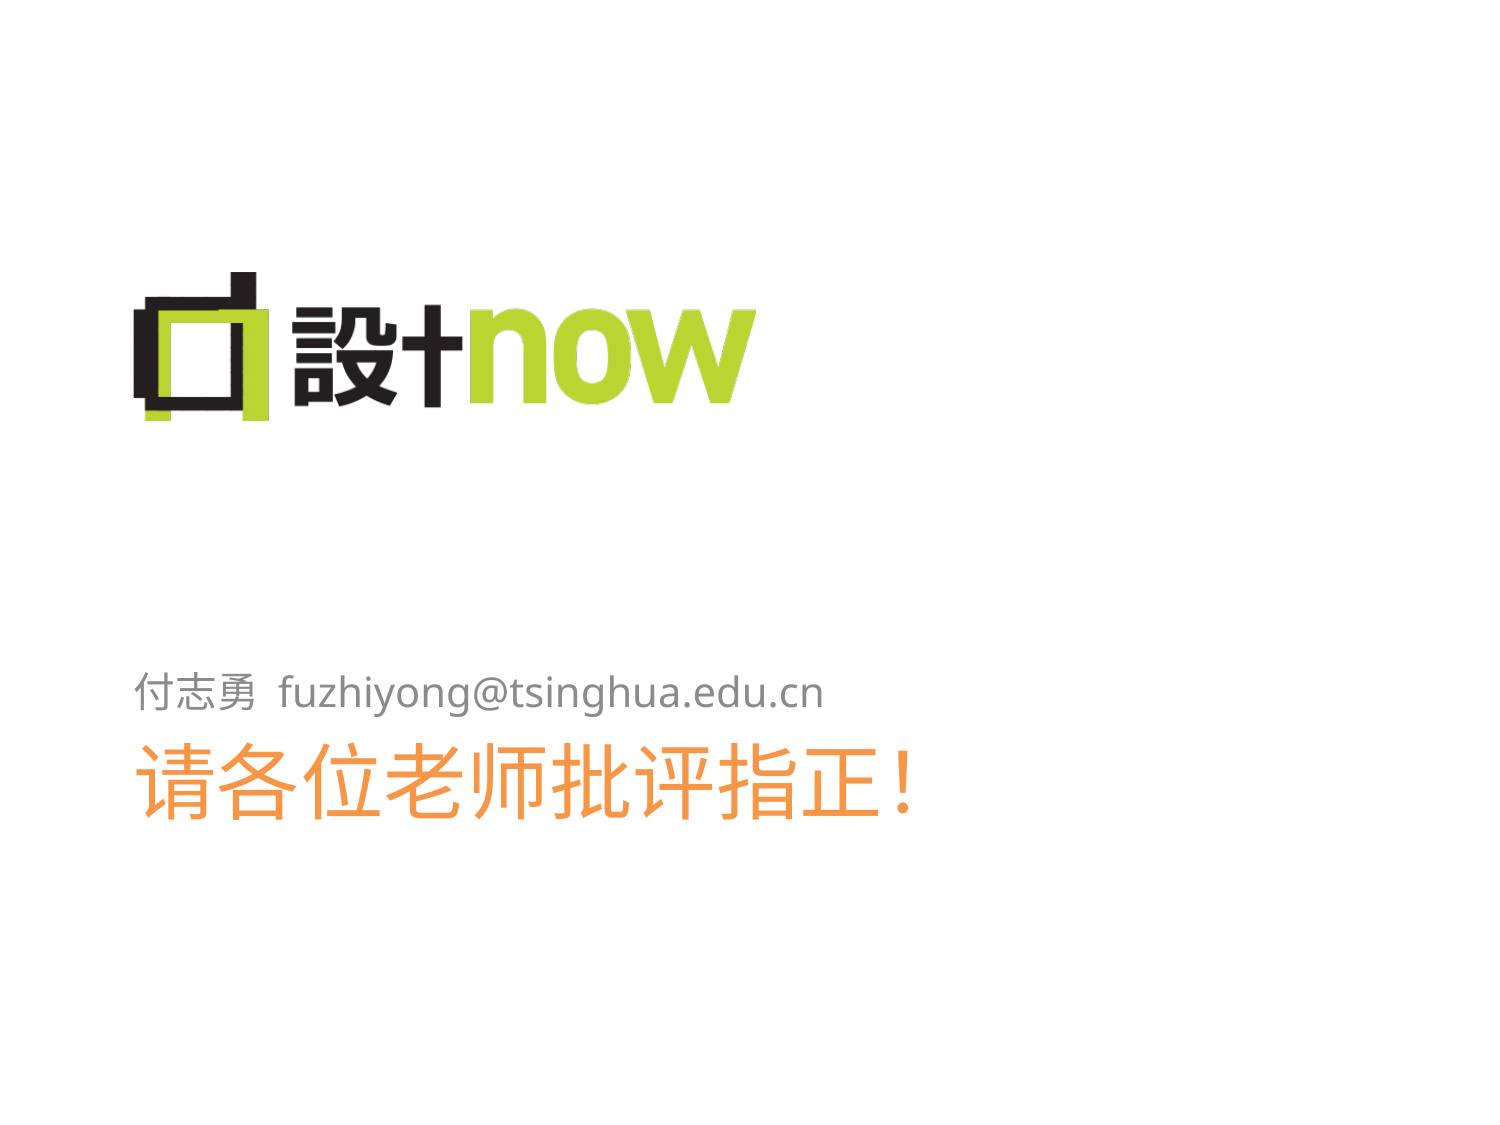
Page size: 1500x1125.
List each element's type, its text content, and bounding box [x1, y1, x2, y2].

picture [133, 272, 757, 421]
title 请各位老师批评指正！ [118, 723, 1394, 947]
list 付志勇 fuzhiyong@tsinghua.edu.cn [118, 476, 1394, 723]
